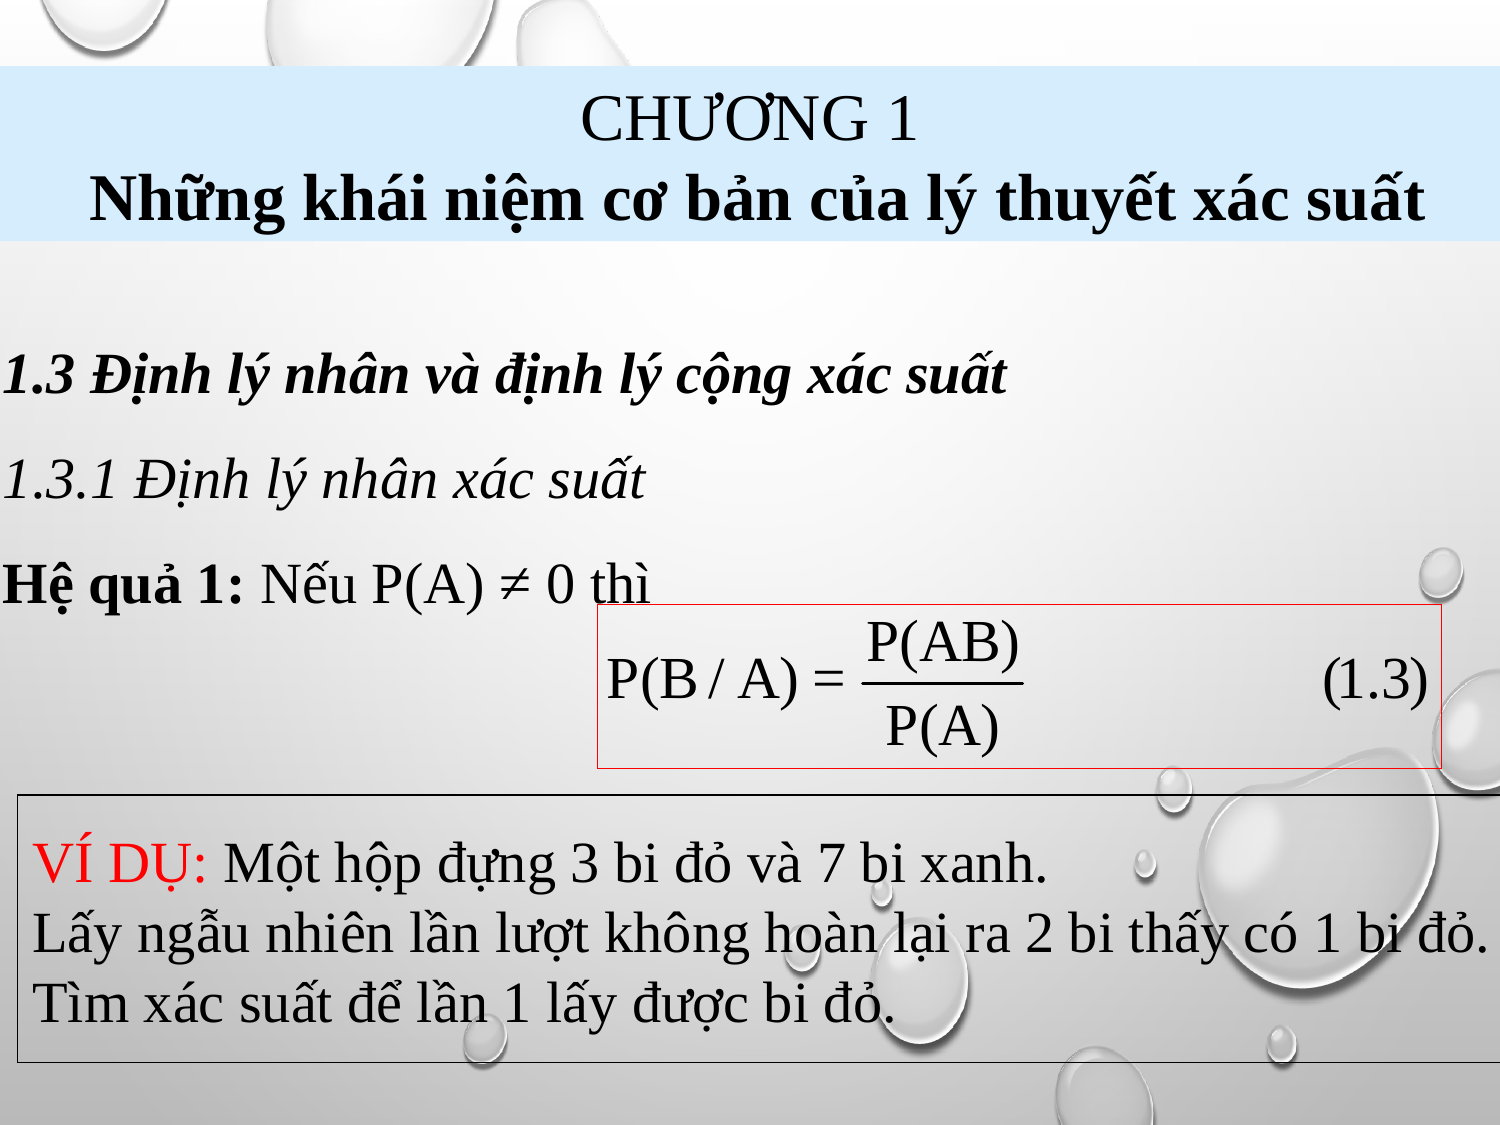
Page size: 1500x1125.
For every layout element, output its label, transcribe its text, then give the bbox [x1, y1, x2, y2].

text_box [597, 603, 1442, 769]
picture [0, 0, 1500, 66]
text_box VÍ DỤ: Một hộp đựng 3 bi đỏ và 7 bi xanh. Lấy ngẫu nhiên lần lượt không hoàn lại ra 2 bi thấy có 1 bi đỏ. Tìm xác suất để lần 1 lấy được bi đỏ. [17, 795, 1500, 1063]
picture [0, 242, 1500, 1125]
text_box CHƯƠNG 1 Những khái niệm cơ bản của lý thuyết xác suất [0, 66, 1500, 242]
text_box 1.3 Định lý nhân và định lý cộng xác suất 1.3.1 Định lý nhân xác suất Hệ quả 1: Nếu P(A) ≠ 0 thì [0, 292, 1489, 623]
